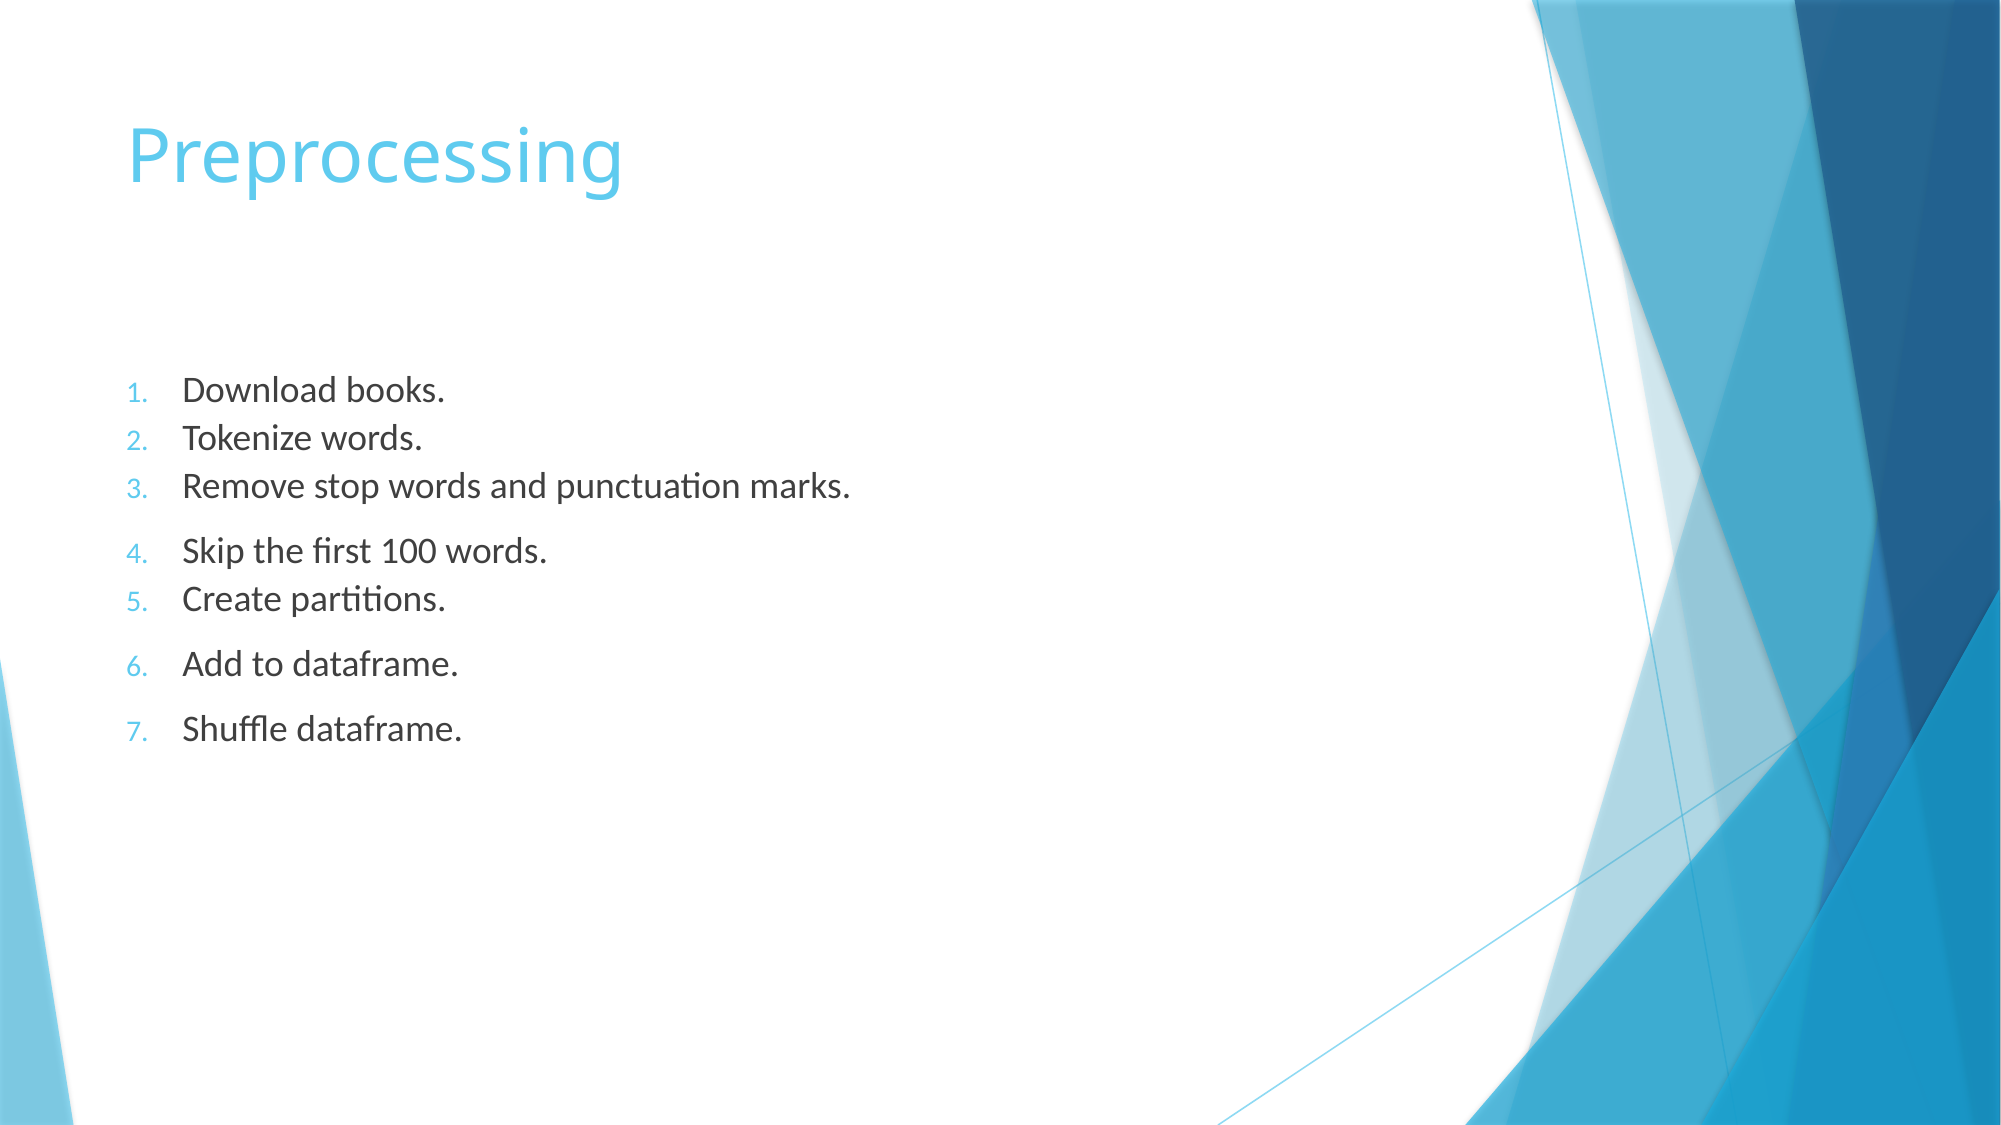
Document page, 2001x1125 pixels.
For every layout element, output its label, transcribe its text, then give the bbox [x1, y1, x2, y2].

list Download books. Tokenize words. Remove stop words and punctuation marks. Skip the first 100 words. Create partitions. Add to dataframe. Shuffle dataframe. [111, 354, 1522, 992]
title Preprocessing [111, 99, 1522, 317]
